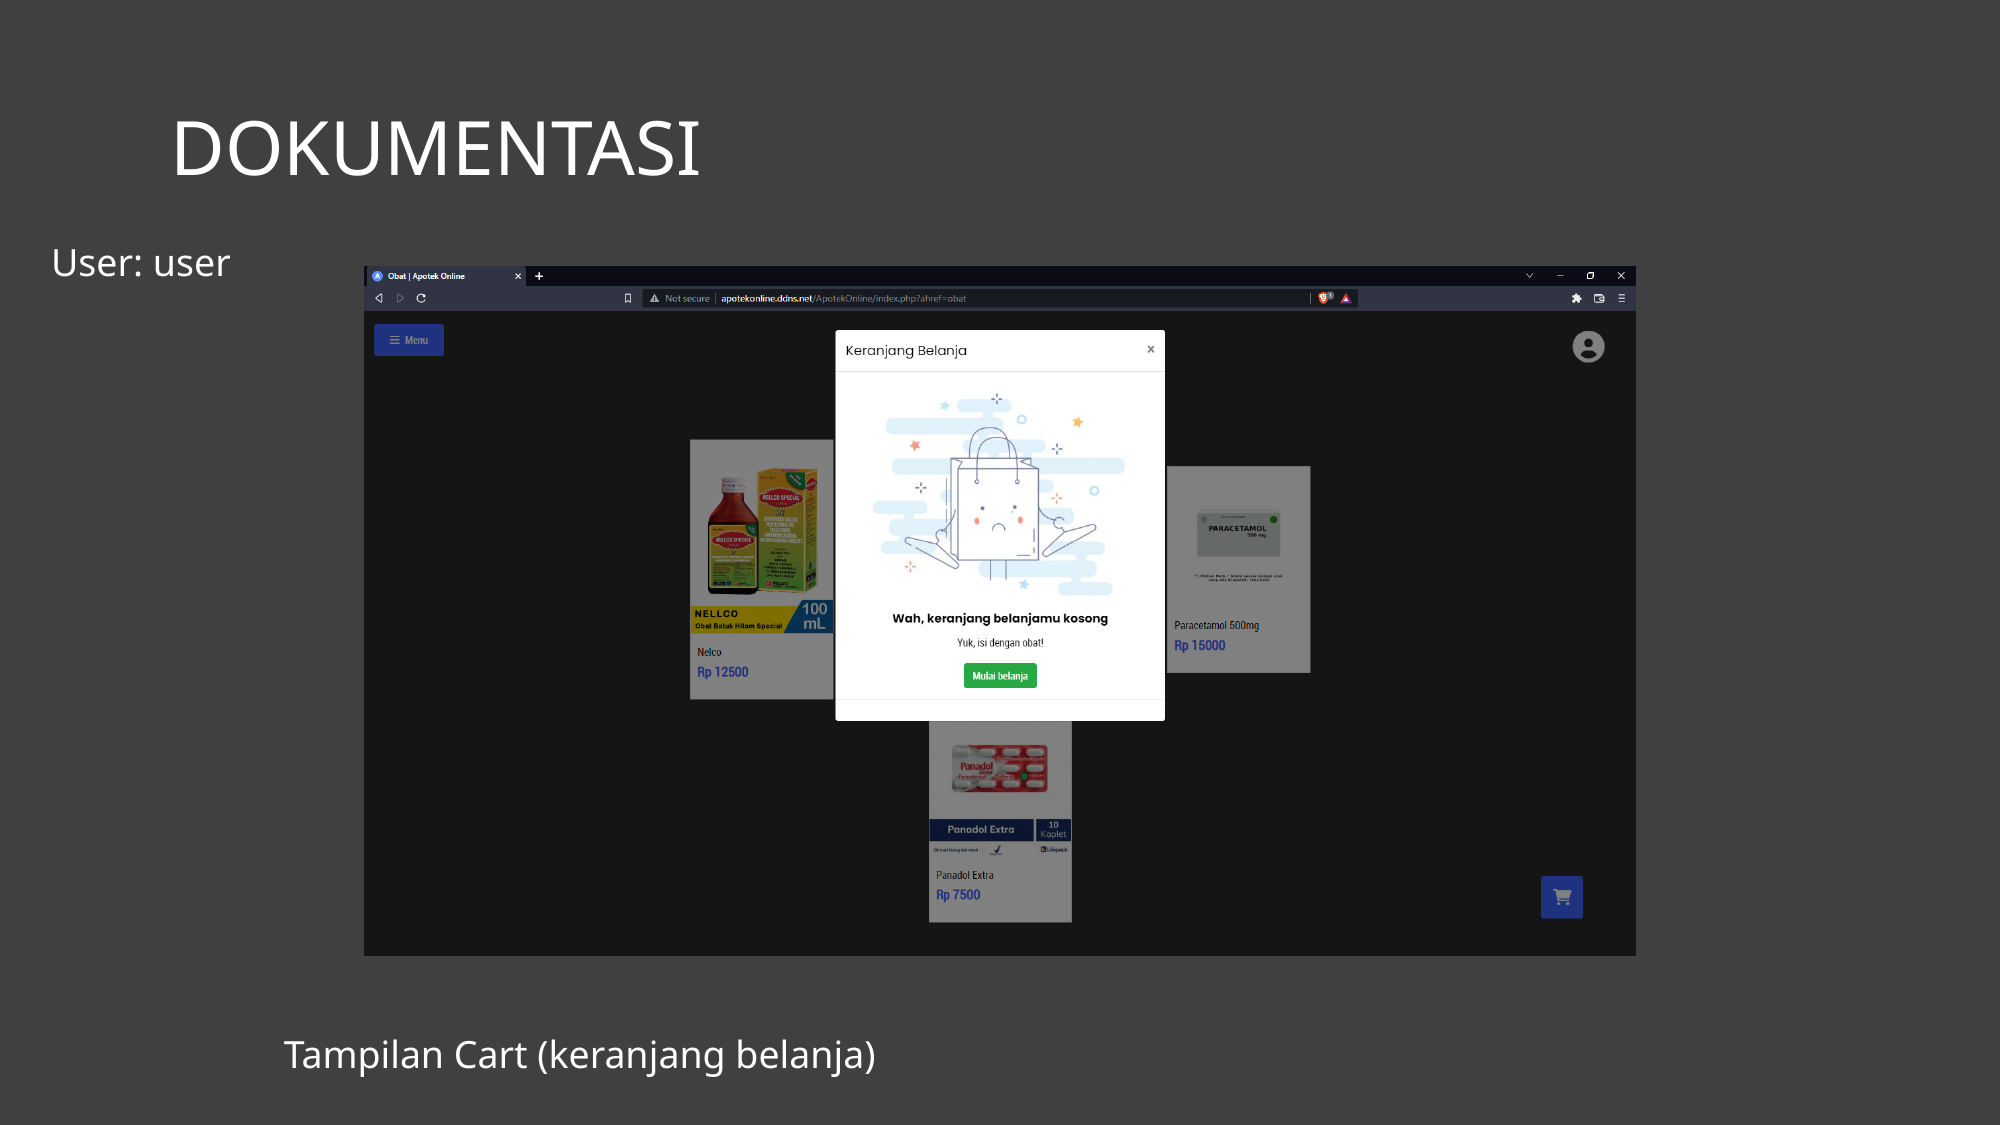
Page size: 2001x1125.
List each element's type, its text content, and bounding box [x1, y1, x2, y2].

text_box Tampilan Cart (keranjang belanja) [269, 1023, 907, 1083]
text_box DOKUMENTASI [155, 93, 1873, 198]
picture [364, 266, 1636, 956]
text_box User: user [36, 231, 480, 292]
